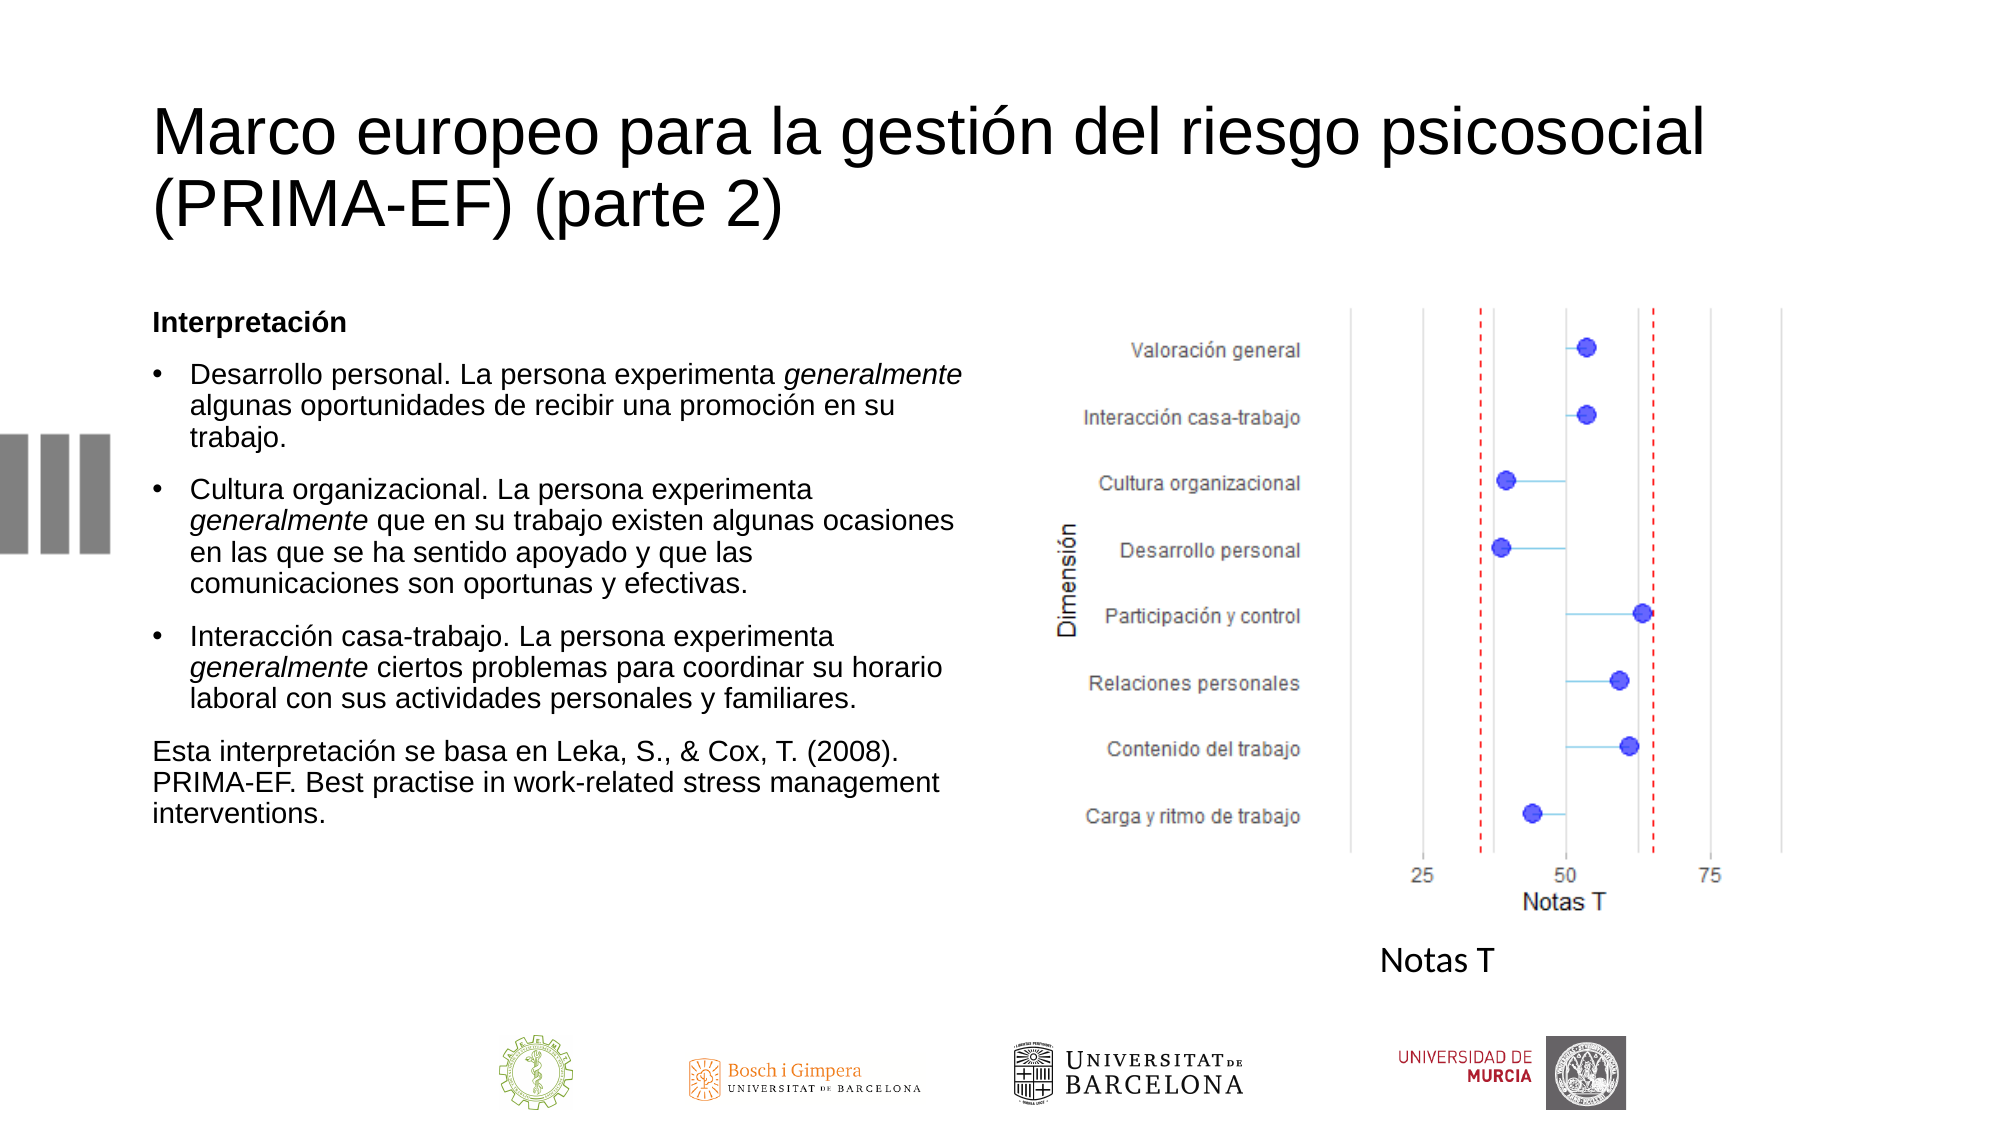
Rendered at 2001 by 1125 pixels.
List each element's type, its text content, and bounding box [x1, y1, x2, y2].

picture [1331, 1036, 1627, 1110]
picture [499, 1035, 573, 1110]
picture [1014, 1042, 1243, 1105]
list Interpretación Desarrollo personal. La persona experimenta generalmente algunas oportunidades de recibir una promoción en su trabajo. Cultura organizacional. La persona experimenta generalmente que en su trabajo existen algunas ocasiones en las que se ha sentido apoyado y que las comunicaciones son oportunas y efectivas. Interacción casa-trabajo. La persona experimenta generalmente ciertos problemas para coordinar su horario laboral con sus actividades personales y familiares. Esta interpretación se basa en Leka, S., & Cox, T. (2008). PRIMA-EF. Best practise in work-related stress management interventions. [137, 299, 988, 1014]
title Marco europeo para la gestión del riesgo psicosocial (PRIMA-EF) (parte 2) [137, 59, 1863, 278]
picture [0, 420, 123, 563]
picture [684, 1031, 926, 1125]
text_box Notas T [1012, 927, 1863, 1011]
picture [1043, 297, 1832, 928]
